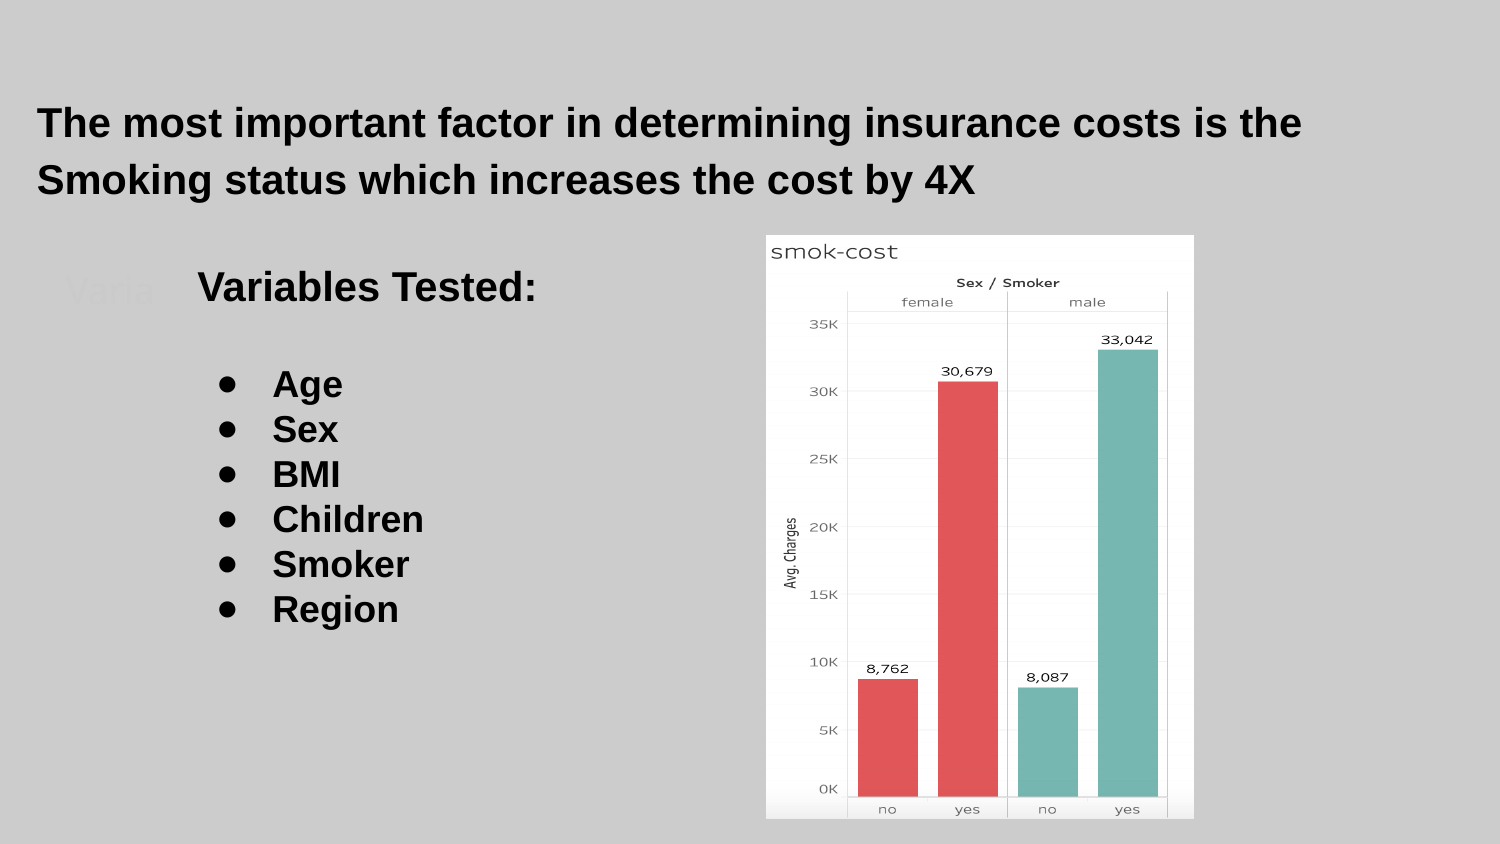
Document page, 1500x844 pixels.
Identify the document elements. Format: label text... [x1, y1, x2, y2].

picture [765, 235, 1195, 819]
list Varia [51, 244, 742, 750]
title The most important factor in determining insurance costs is the Smoking status which increases the cost by 4X [21, 72, 1479, 167]
text_box Variables Tested: Age Sex BMI Children Smoker Region [182, 244, 611, 726]
